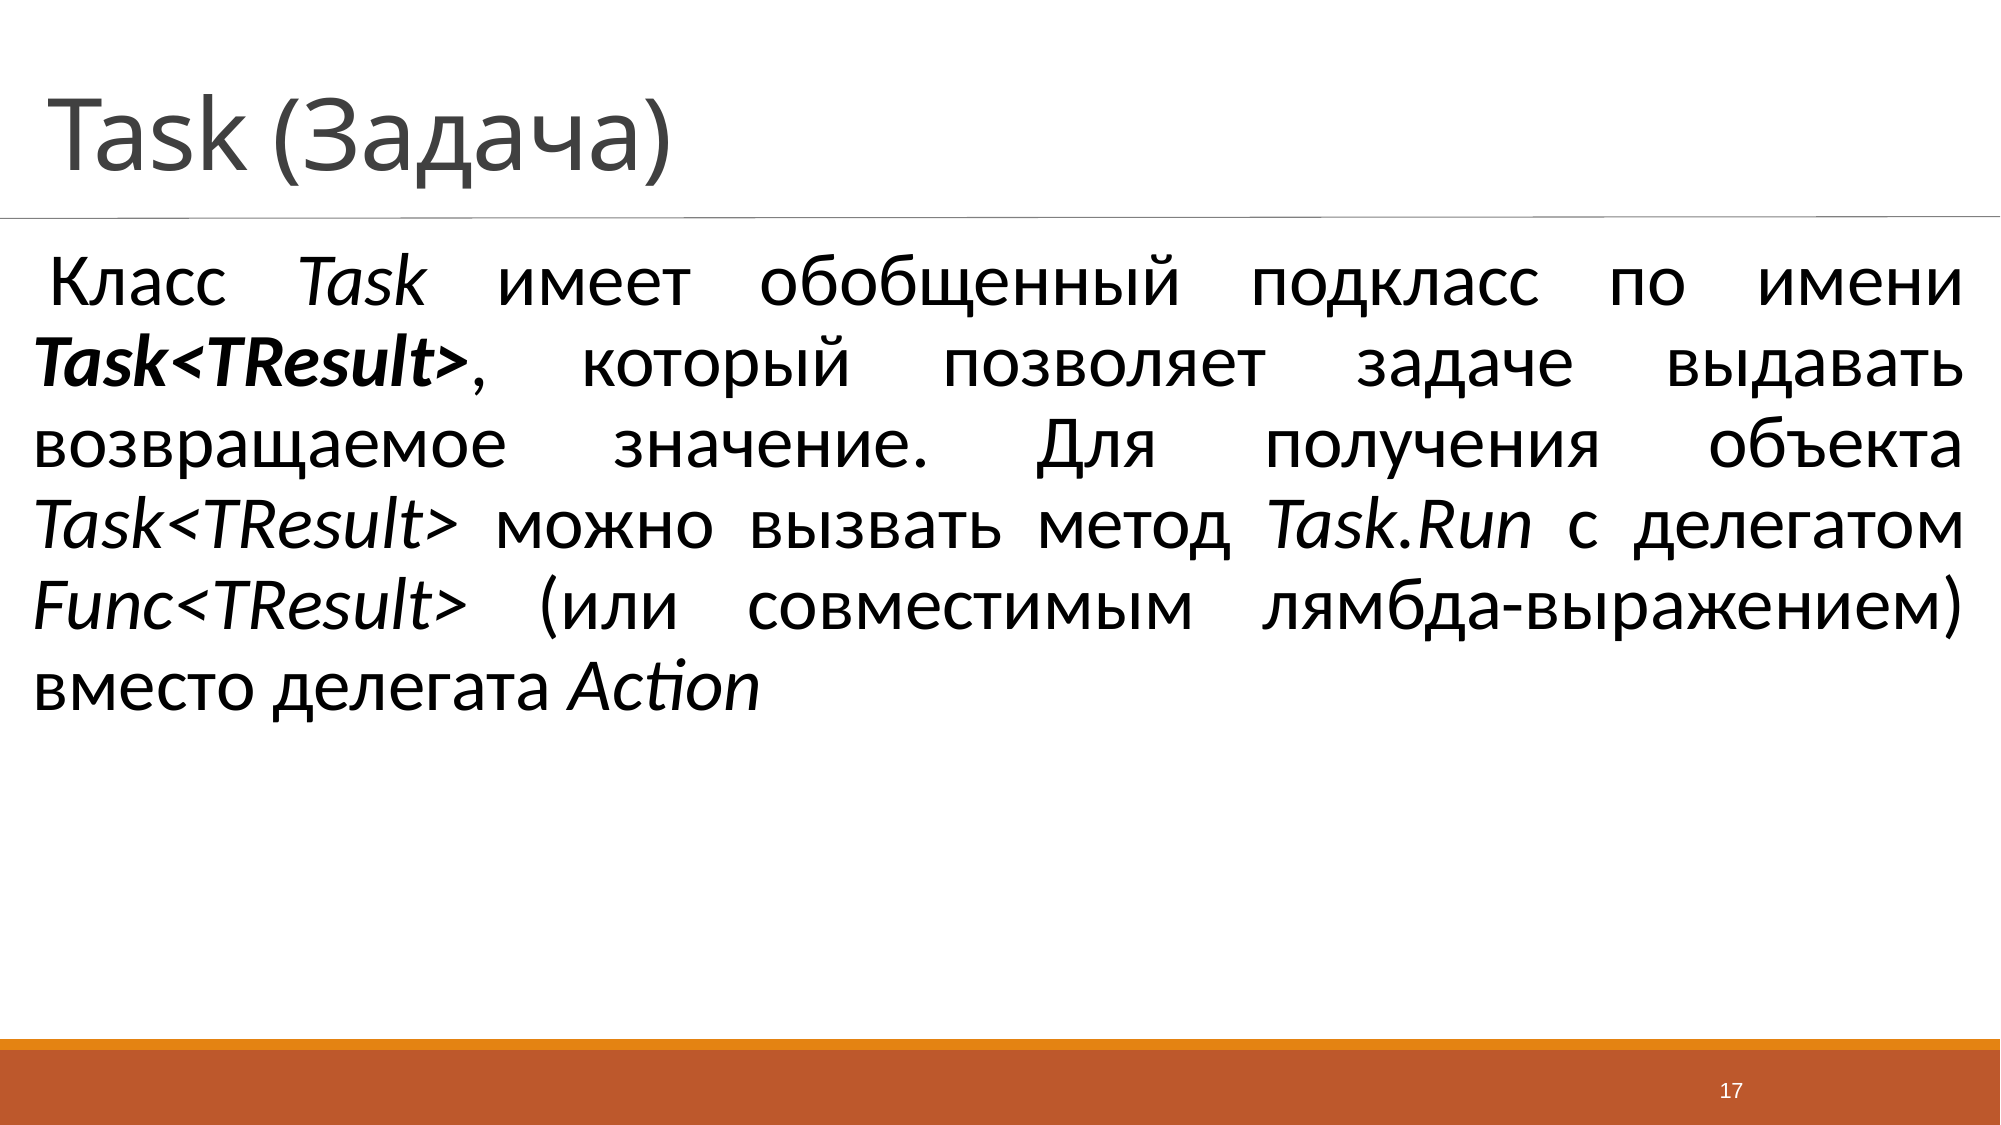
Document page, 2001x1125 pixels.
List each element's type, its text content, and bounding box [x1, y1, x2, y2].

title Task (Задача) [32, 47, 1967, 198]
slide_number 17 [1624, 1059, 1840, 1120]
list Класс Task имеет обобщенный подкласс по имени Task<TResult>, который позволяет задаче выдавать возвращаемое значение. Для получения объекта Task<TResult> можно вызвать метод Task.Run с делегатом Func<TResult> (или совместимым лямбда-выражением) вместо делегата Action [32, 233, 1967, 1025]
